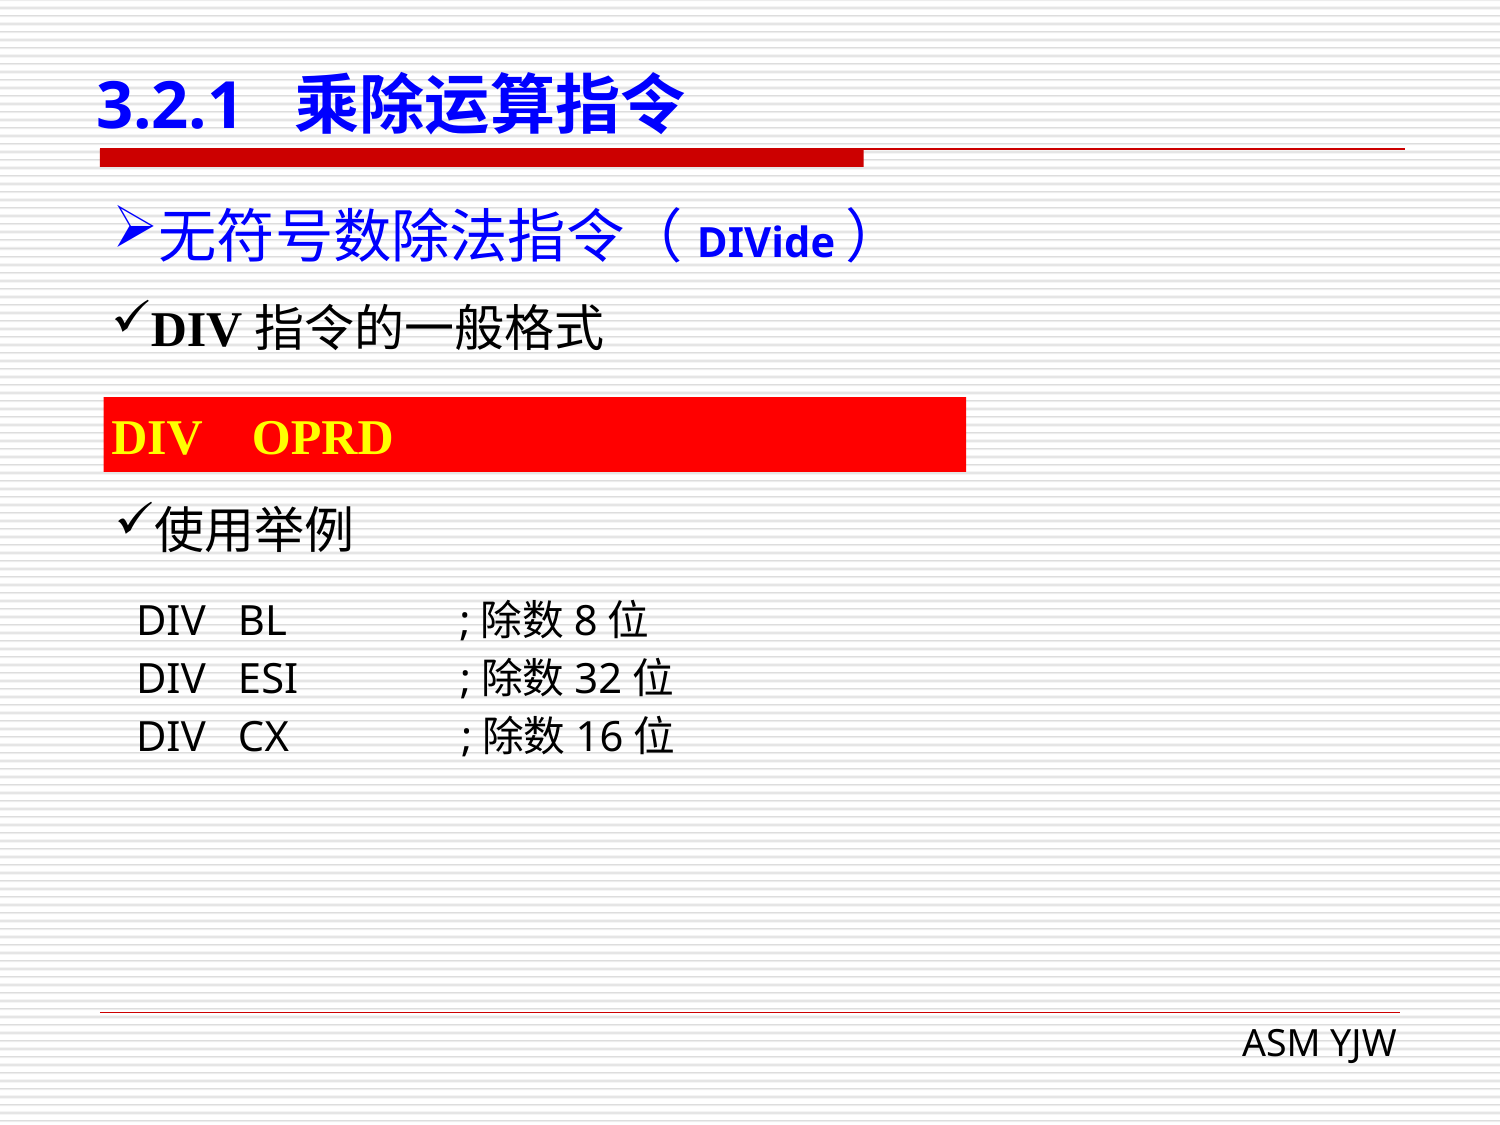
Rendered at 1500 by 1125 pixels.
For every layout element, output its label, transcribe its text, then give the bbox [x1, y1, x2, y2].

text_box 无符号数除法指令（DIVide） [104, 191, 1390, 277]
text_box DIV指令的一般格式 [103, 289, 1189, 364]
text_box 使用举例 [107, 491, 1393, 567]
text_box DIV OPRD [103, 397, 967, 472]
picture [0, 0, 1500, 1125]
text_box DIV BL ;除数8位 DIV ESI ;除数32位 DIV CX ;除数16位 [128, 586, 1286, 768]
title 3.2.1 乘除运算指令 [87, 42, 1448, 150]
